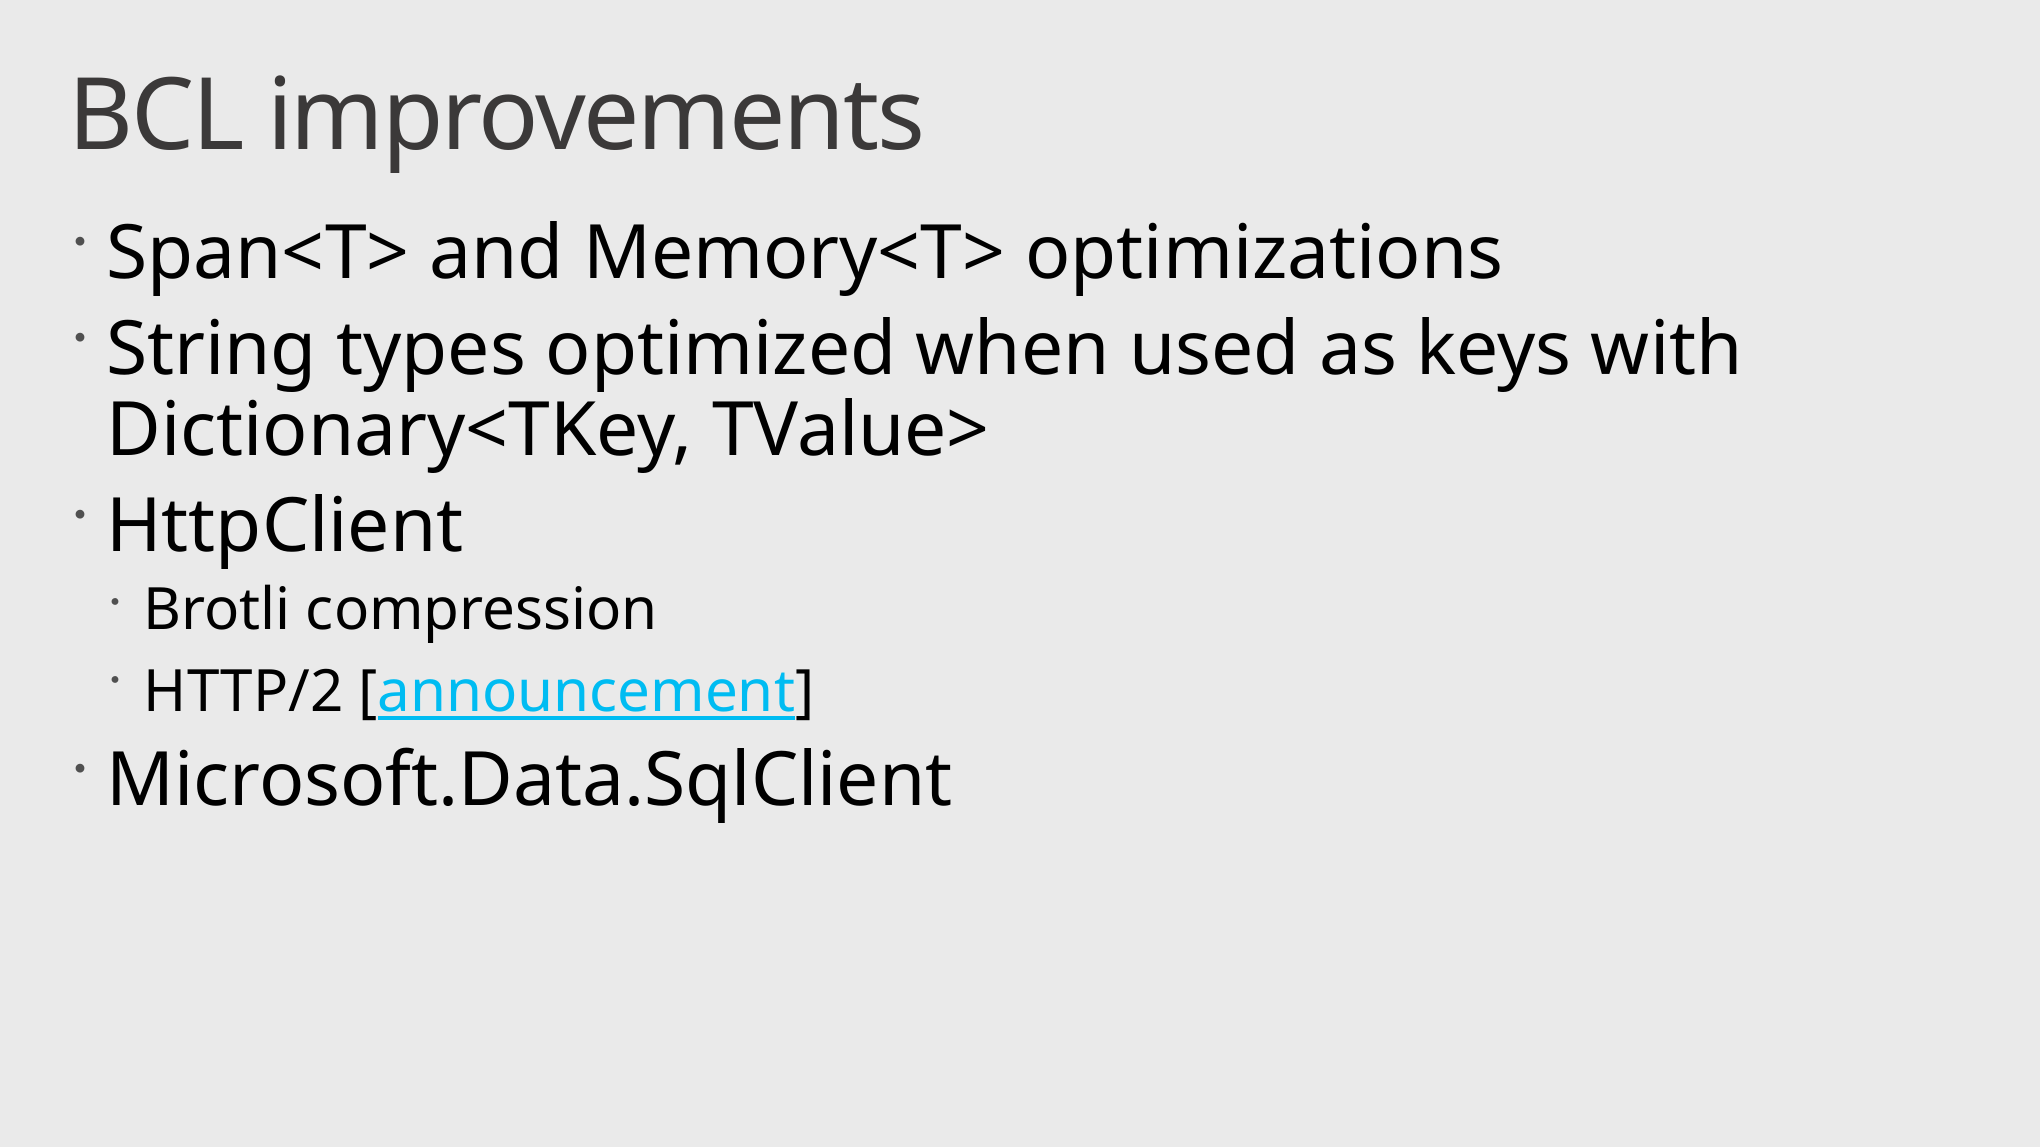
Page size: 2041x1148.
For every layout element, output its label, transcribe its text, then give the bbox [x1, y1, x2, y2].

list Span<T> and Memory<T> optimizations String types optimized when used as keys with Dictionary<TKey, TValue> HttpClient Brotli compression HTTP/2 [announcement] Microsoft.Data.SqlClient [45, 198, 1996, 849]
title BCL improvements [45, 48, 1996, 198]
